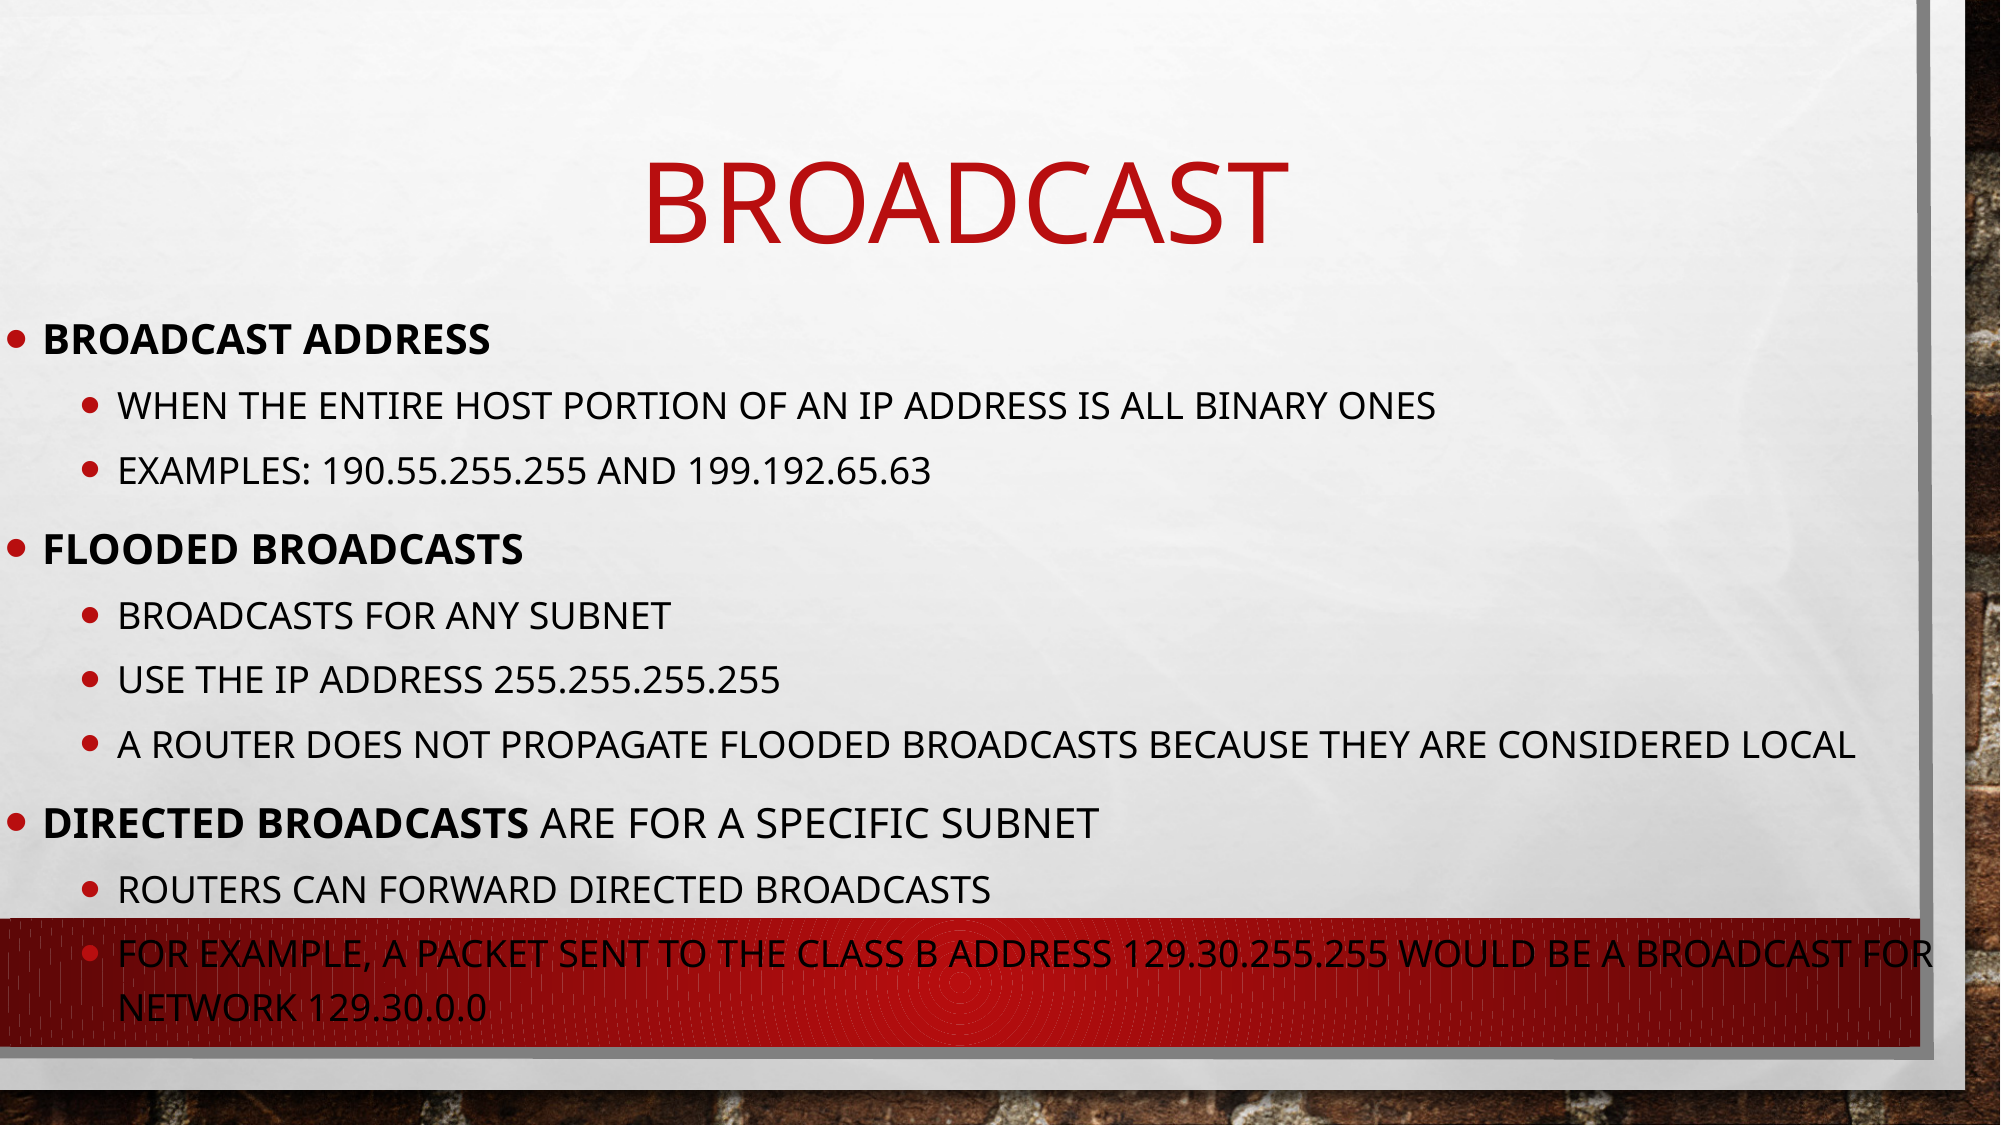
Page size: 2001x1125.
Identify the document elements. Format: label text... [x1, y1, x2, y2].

title Broadcast [112, 112, 1818, 295]
picture [0, 0, 2000, 1125]
list Broadcast address When the entire host portion of an IP address is all binary ones Examples: 190.55.255.255 and 199.192.65.63 Flooded broadcasts Broadcasts for any subnet Use the IP address 255.255.255.255 A router does not propagate flooded broadcasts because they are considered local Directed broadcasts are for a specific subnet Routers can forward directed broadcasts For example, a packet sent to the Class B address 129.30.255.255 would be a broadcast for network 129.30.0.0 [0, 295, 1990, 1111]
